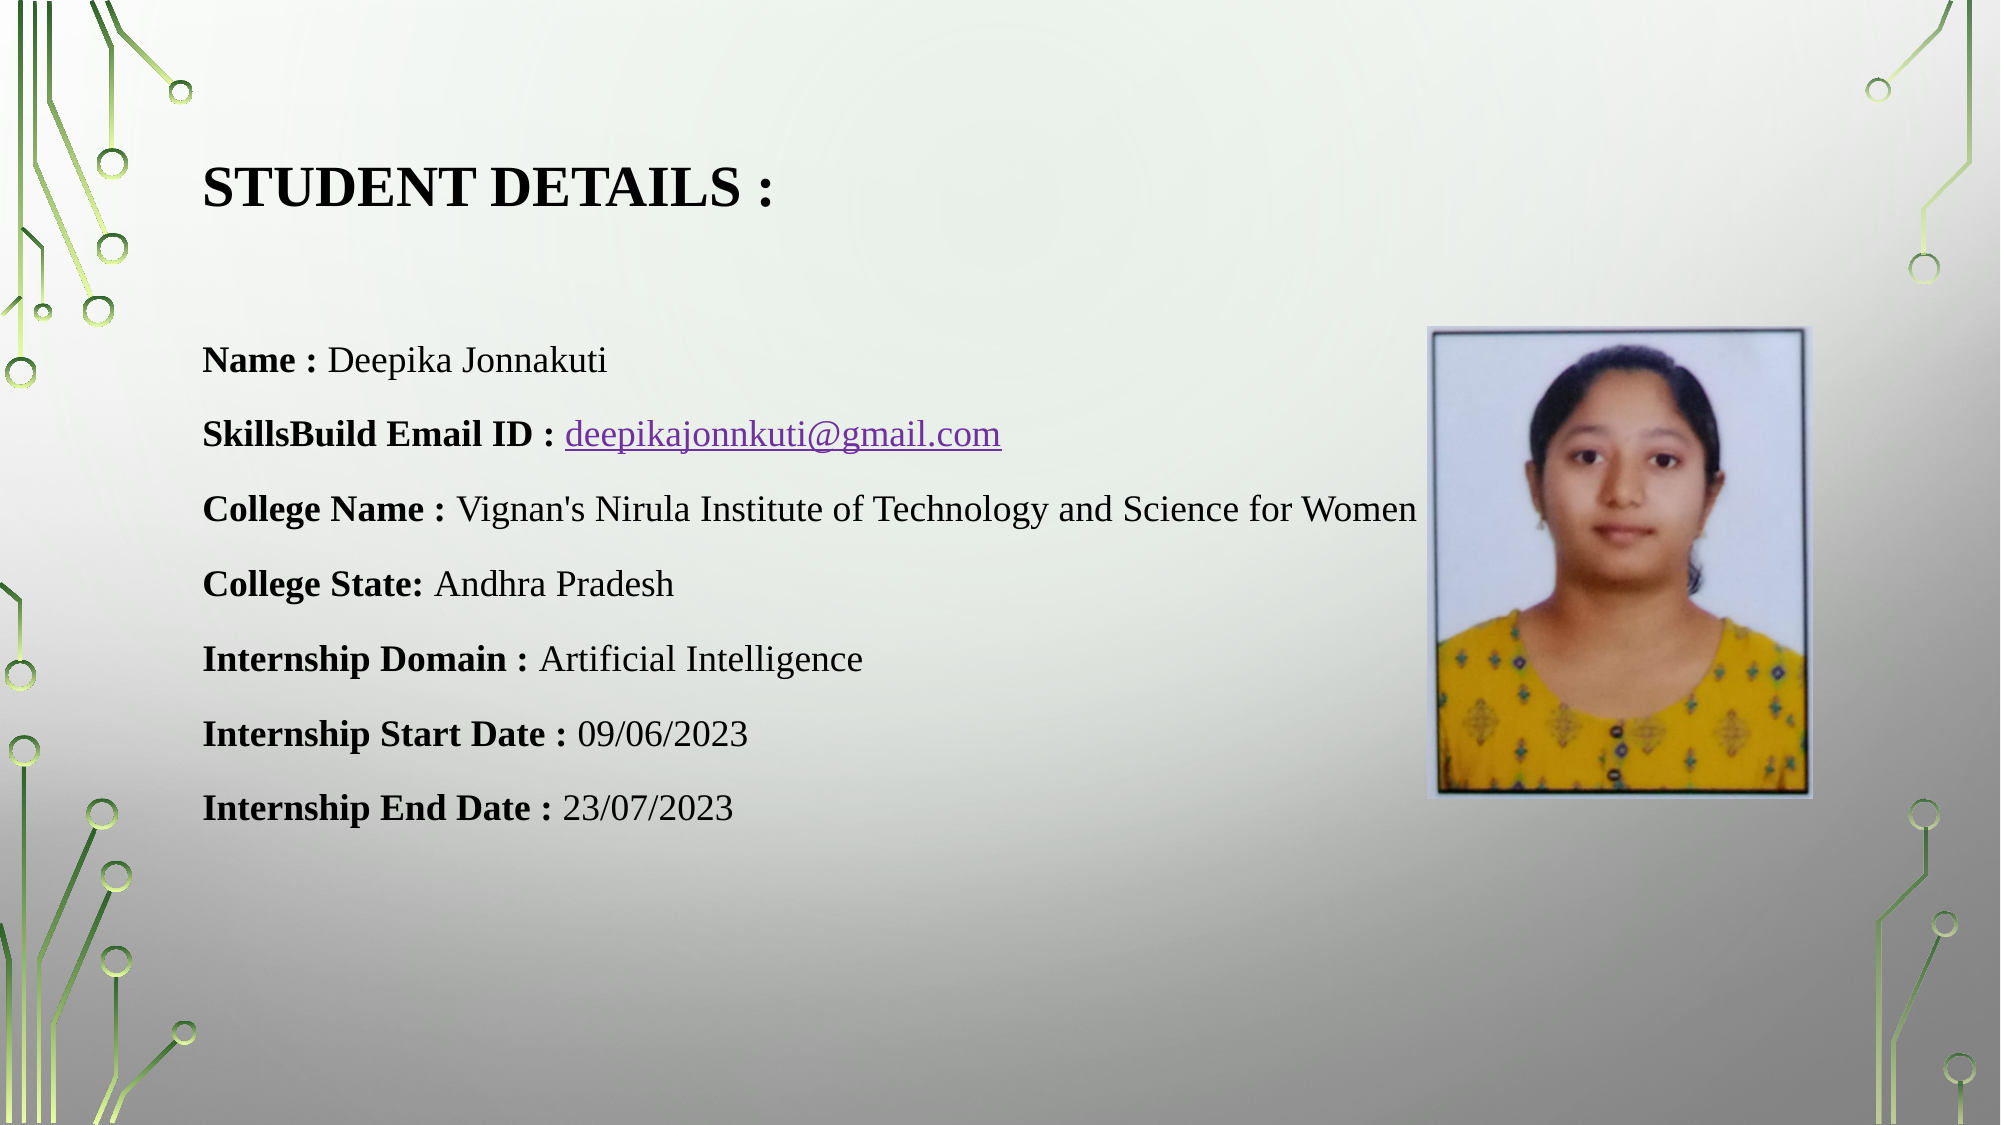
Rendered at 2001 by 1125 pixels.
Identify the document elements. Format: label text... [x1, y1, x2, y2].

picture [1426, 326, 1813, 799]
list Name : Deepika Jonnakuti SkillsBuild Email ID : deepikajonnkuti@gmail.com College Name : Vignan's Nirula Institute of Technology and Science for Women College State: Andhra Pradesh Internship Domain : Artificial Intelligence Internship Start Date : 09/06/2023 Internship End Date : 23/07/2023 [187, 252, 1813, 950]
title Student details : [187, 101, 1813, 252]
